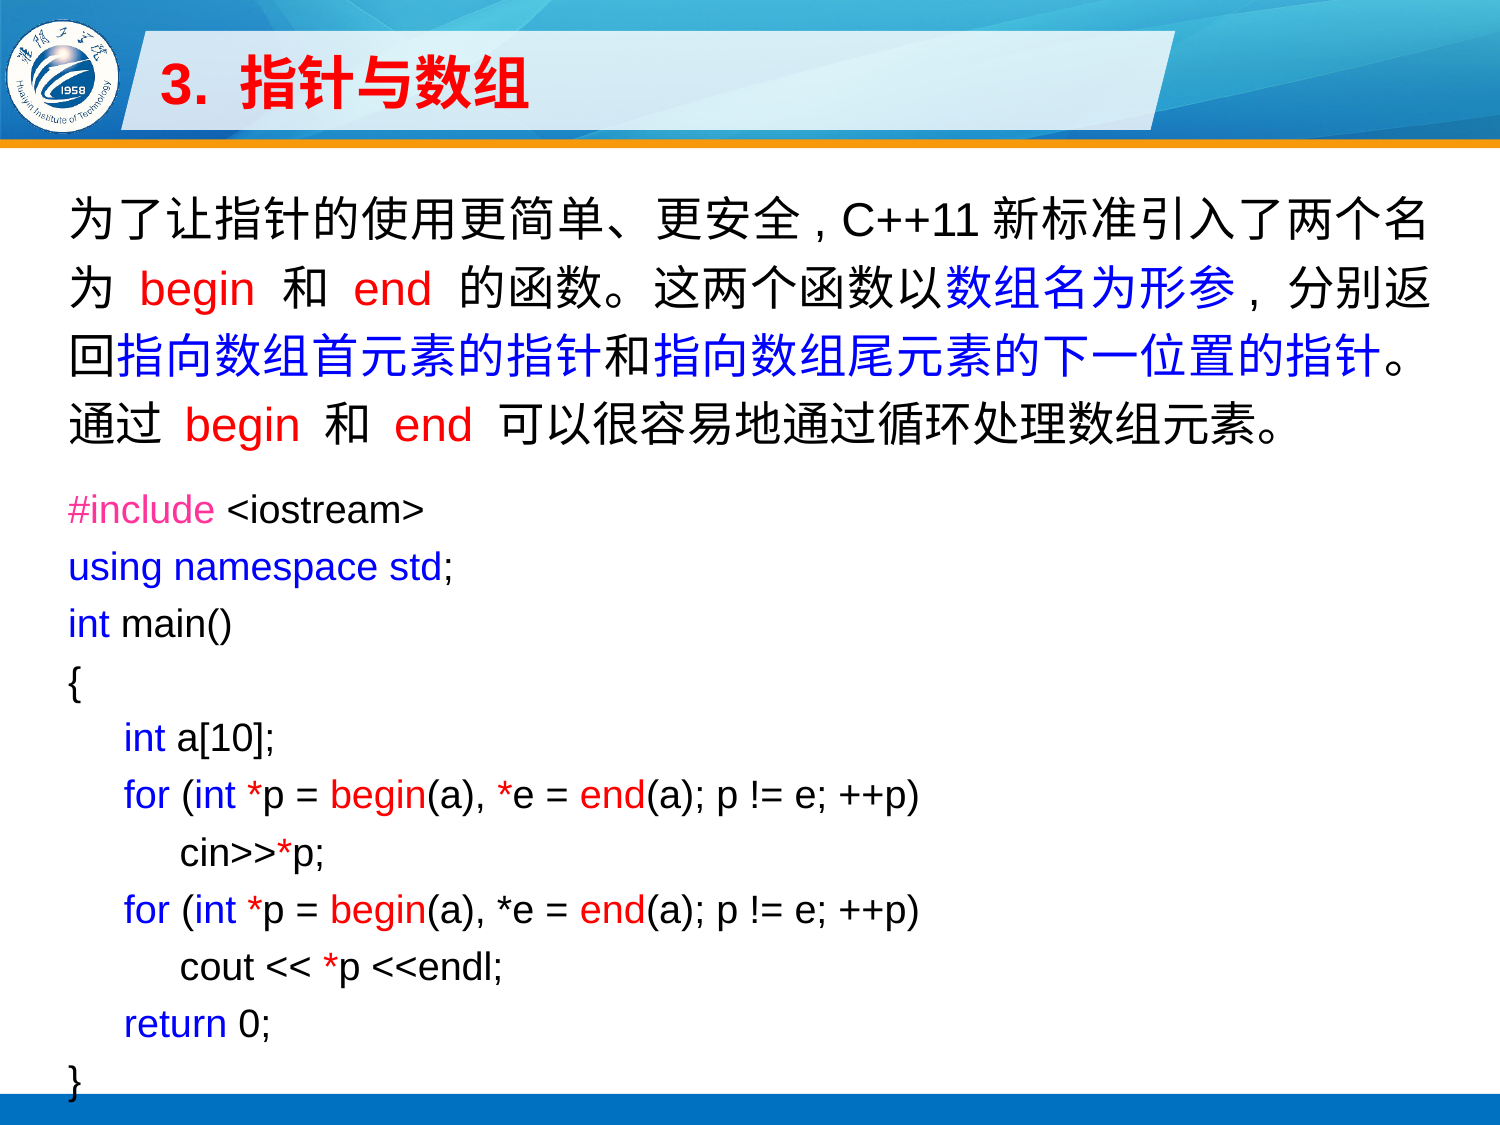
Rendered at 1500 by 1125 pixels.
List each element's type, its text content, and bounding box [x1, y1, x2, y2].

picture [0, 0, 1500, 139]
title 3. 指针与数组 [145, 39, 1176, 123]
list 为了让指针的使用更简单、更安全, C++11新标准引入了两个名为 begin 和 end 的函数。这两个函数以数组名为形参, 分别返回指向数组首元素的指针和指向数组尾元素的下一位置的指针。通过 begin 和 end 可以很容易地通过循环处理数组元素。 #include <iostream> using namespace std; int main() { int a[10]; for (int *p = begin(a), *e = end(a); p != e; ++p) cin>>*p; for (int *p = begin(a), *e = end(a); p != e; ++p) cout << *p <<endl; return 0; } [53, 170, 1447, 1125]
